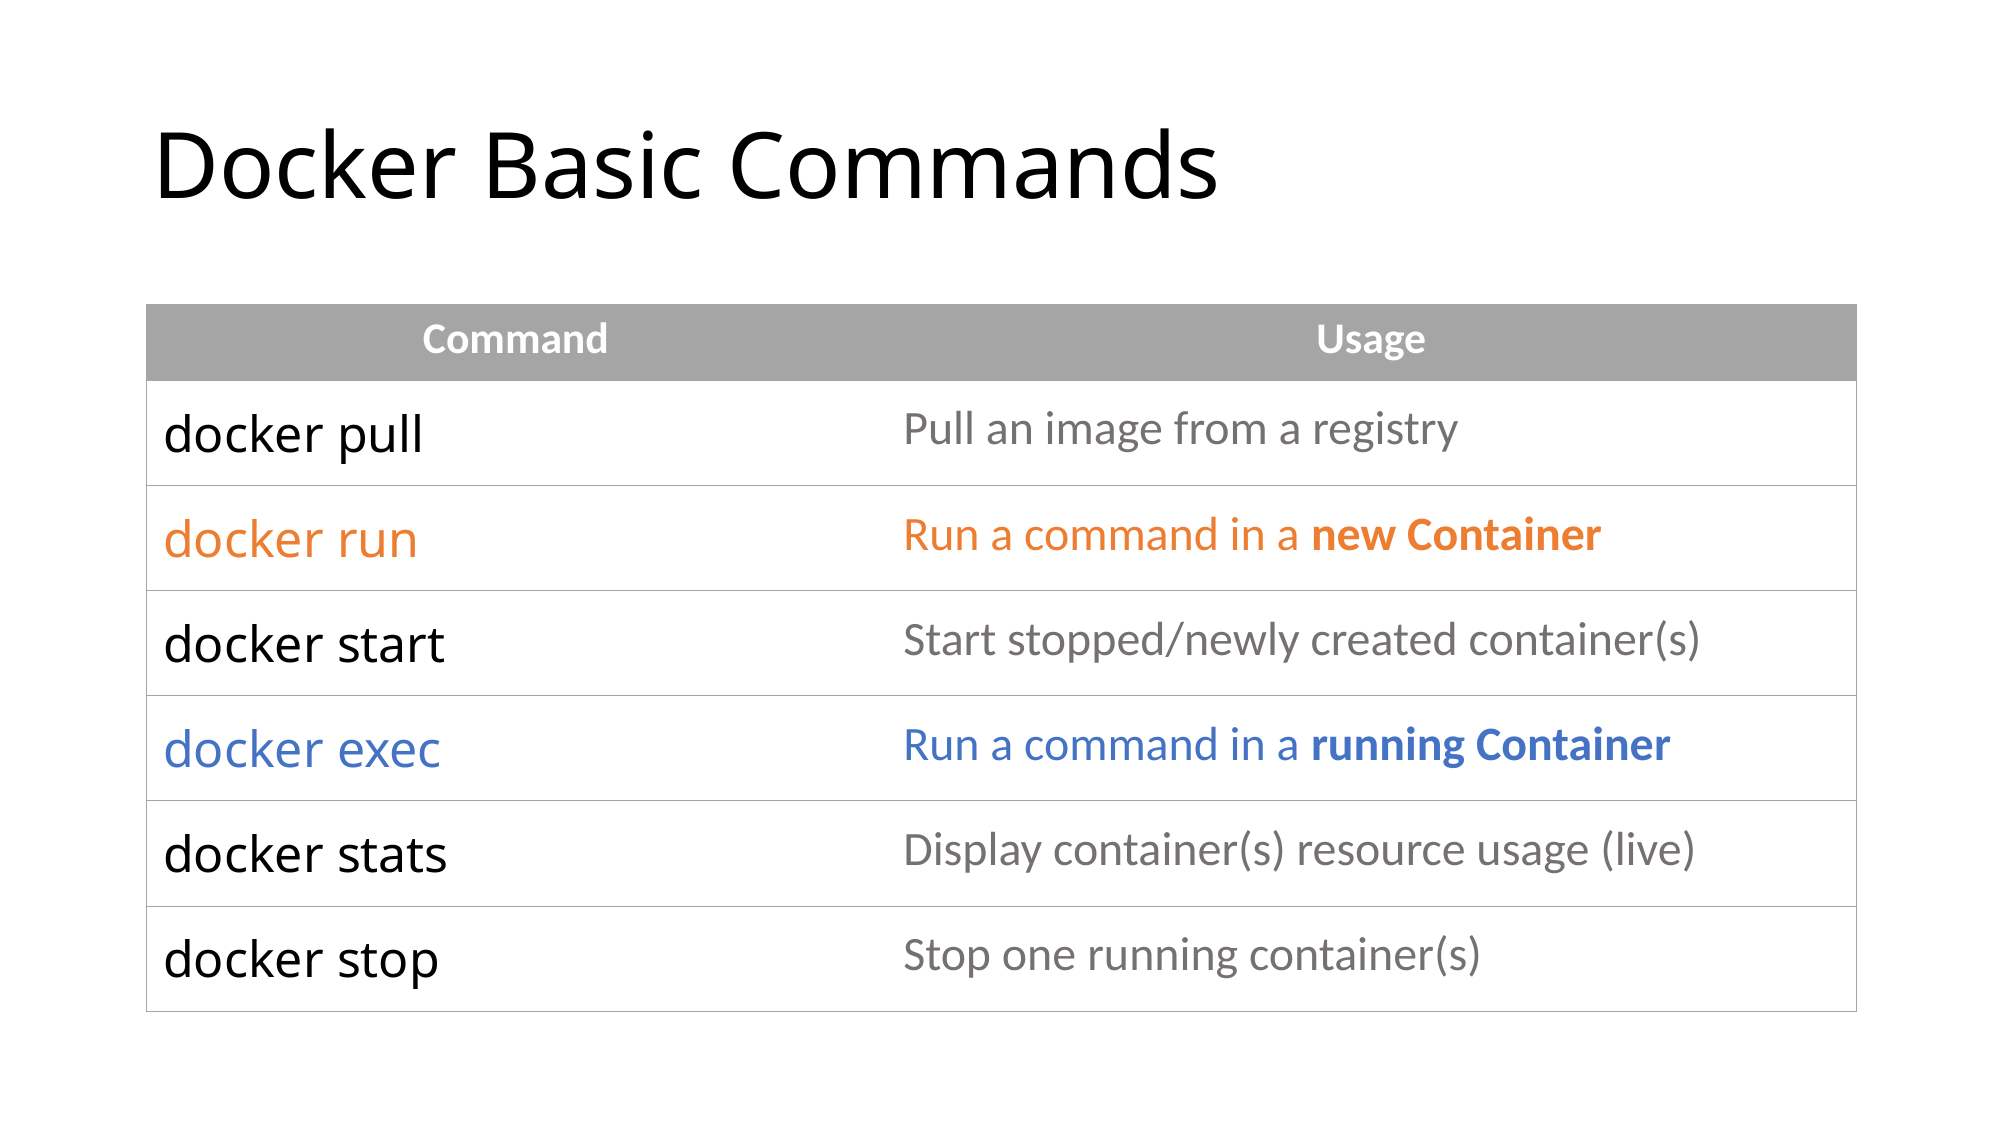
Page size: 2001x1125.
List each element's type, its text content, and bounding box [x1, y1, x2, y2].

table_cell docker exec [147, 696, 886, 800]
table_cell Stop one running container(s) [886, 907, 1856, 1011]
table_cell docker stats [147, 801, 886, 906]
table_cell Start stopped/newly created container(s) [886, 591, 1856, 695]
title Docker Basic Commands [137, 59, 1863, 278]
table_cell Pull an image from a registry [886, 381, 1856, 485]
table_cell docker stop [147, 907, 886, 1011]
table_cell docker run [147, 486, 886, 590]
table_cell Run a command in a running Container [886, 696, 1856, 800]
table_header Command [147, 305, 886, 380]
table_cell Run a command in a new Container [886, 486, 1856, 590]
table_cell docker pull [147, 381, 886, 485]
table_cell Display container(s) resource usage (live) [886, 801, 1856, 906]
table_header Usage [886, 305, 1856, 380]
table_cell docker start [147, 591, 886, 695]
